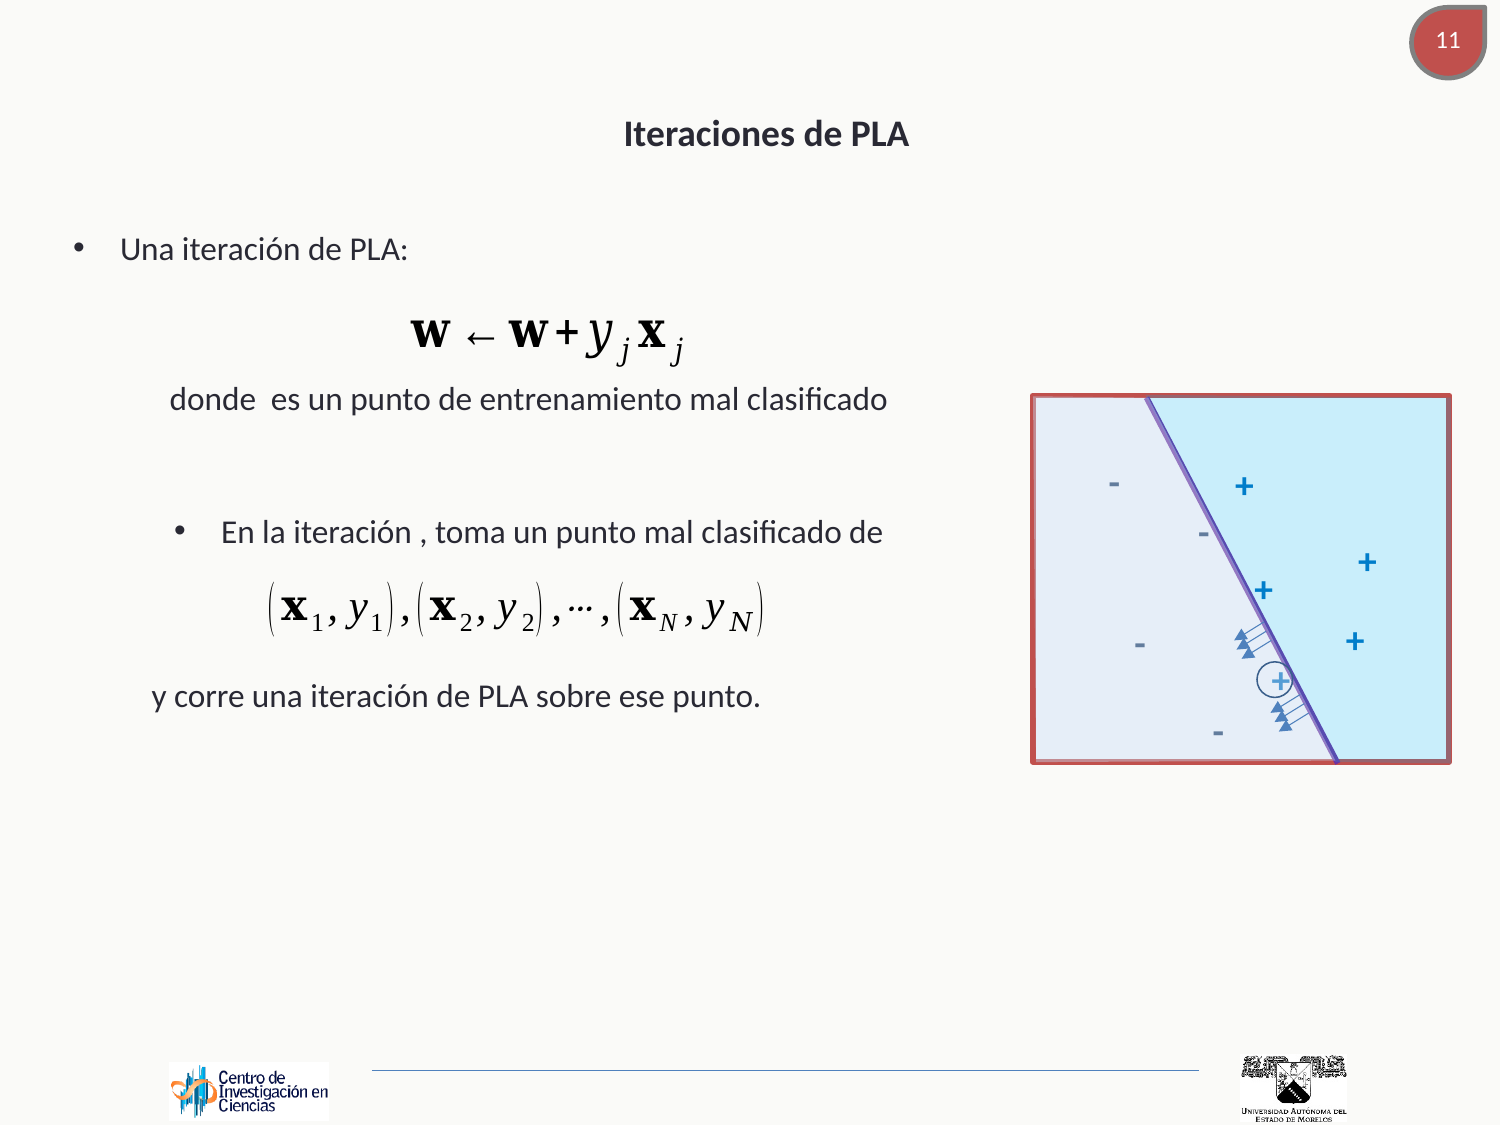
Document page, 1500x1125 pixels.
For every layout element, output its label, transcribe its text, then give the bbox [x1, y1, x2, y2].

picture [1240, 1054, 1347, 1122]
text_box Una iteración de PLA: [58, 219, 425, 275]
text_box y corre una iteración de PLA sobre ese punto. [136, 666, 778, 721]
picture [168, 1062, 330, 1122]
text_box Iteraciones de PLA [608, 101, 925, 162]
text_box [1032, 394, 1451, 764]
